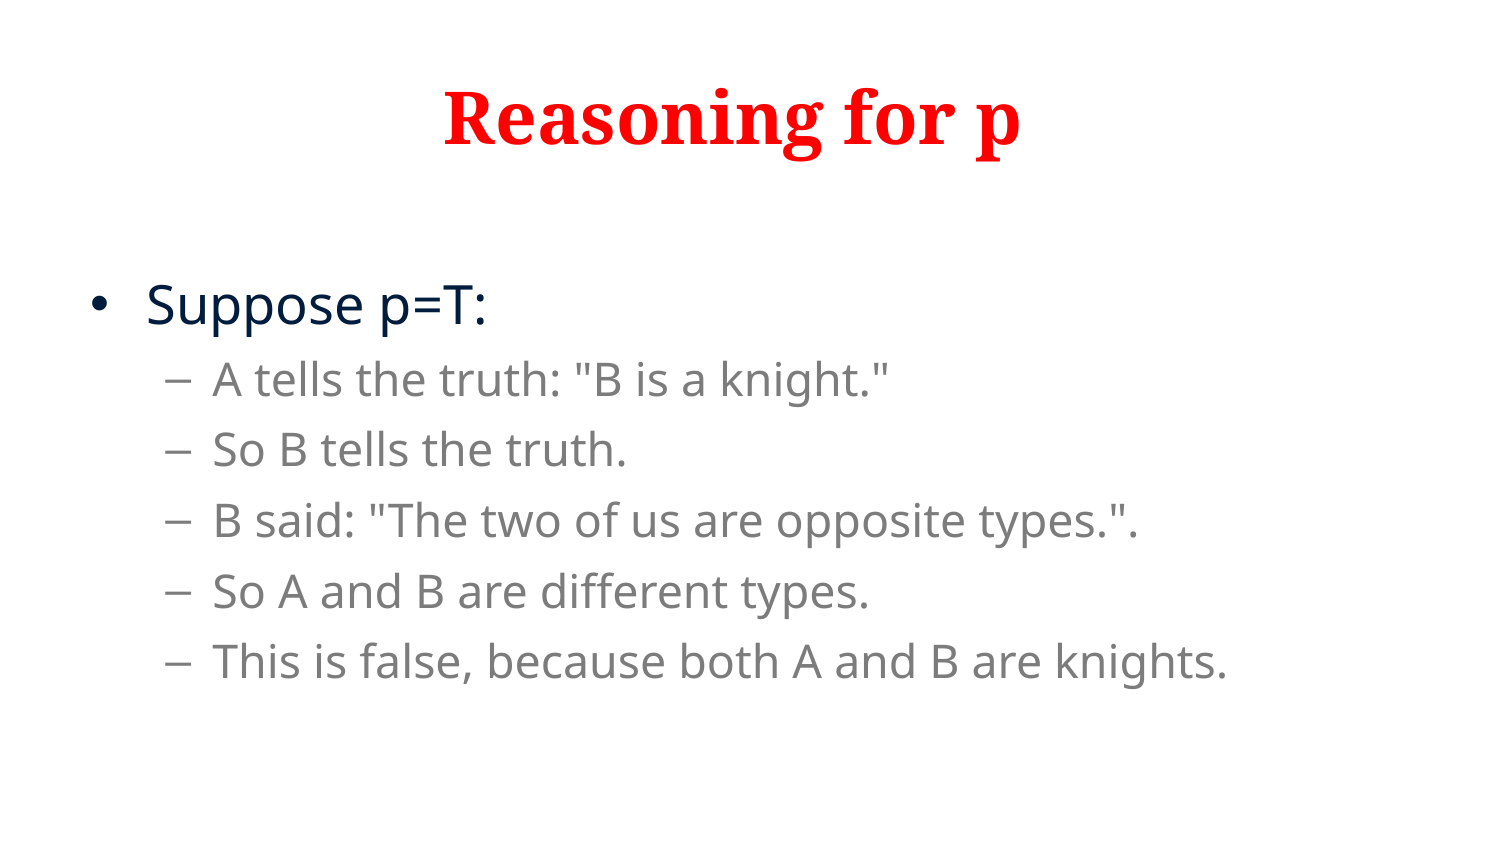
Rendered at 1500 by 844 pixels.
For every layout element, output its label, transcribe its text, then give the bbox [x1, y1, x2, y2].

title Reasoning for p [41, 64, 1425, 180]
list Suppose p=T: A tells the truth: "B is a knight." So B tells the truth. B said: "The two of us are opposite types.". So A and B are different types. This is false, because both A and B are knights. [75, 256, 1425, 700]
